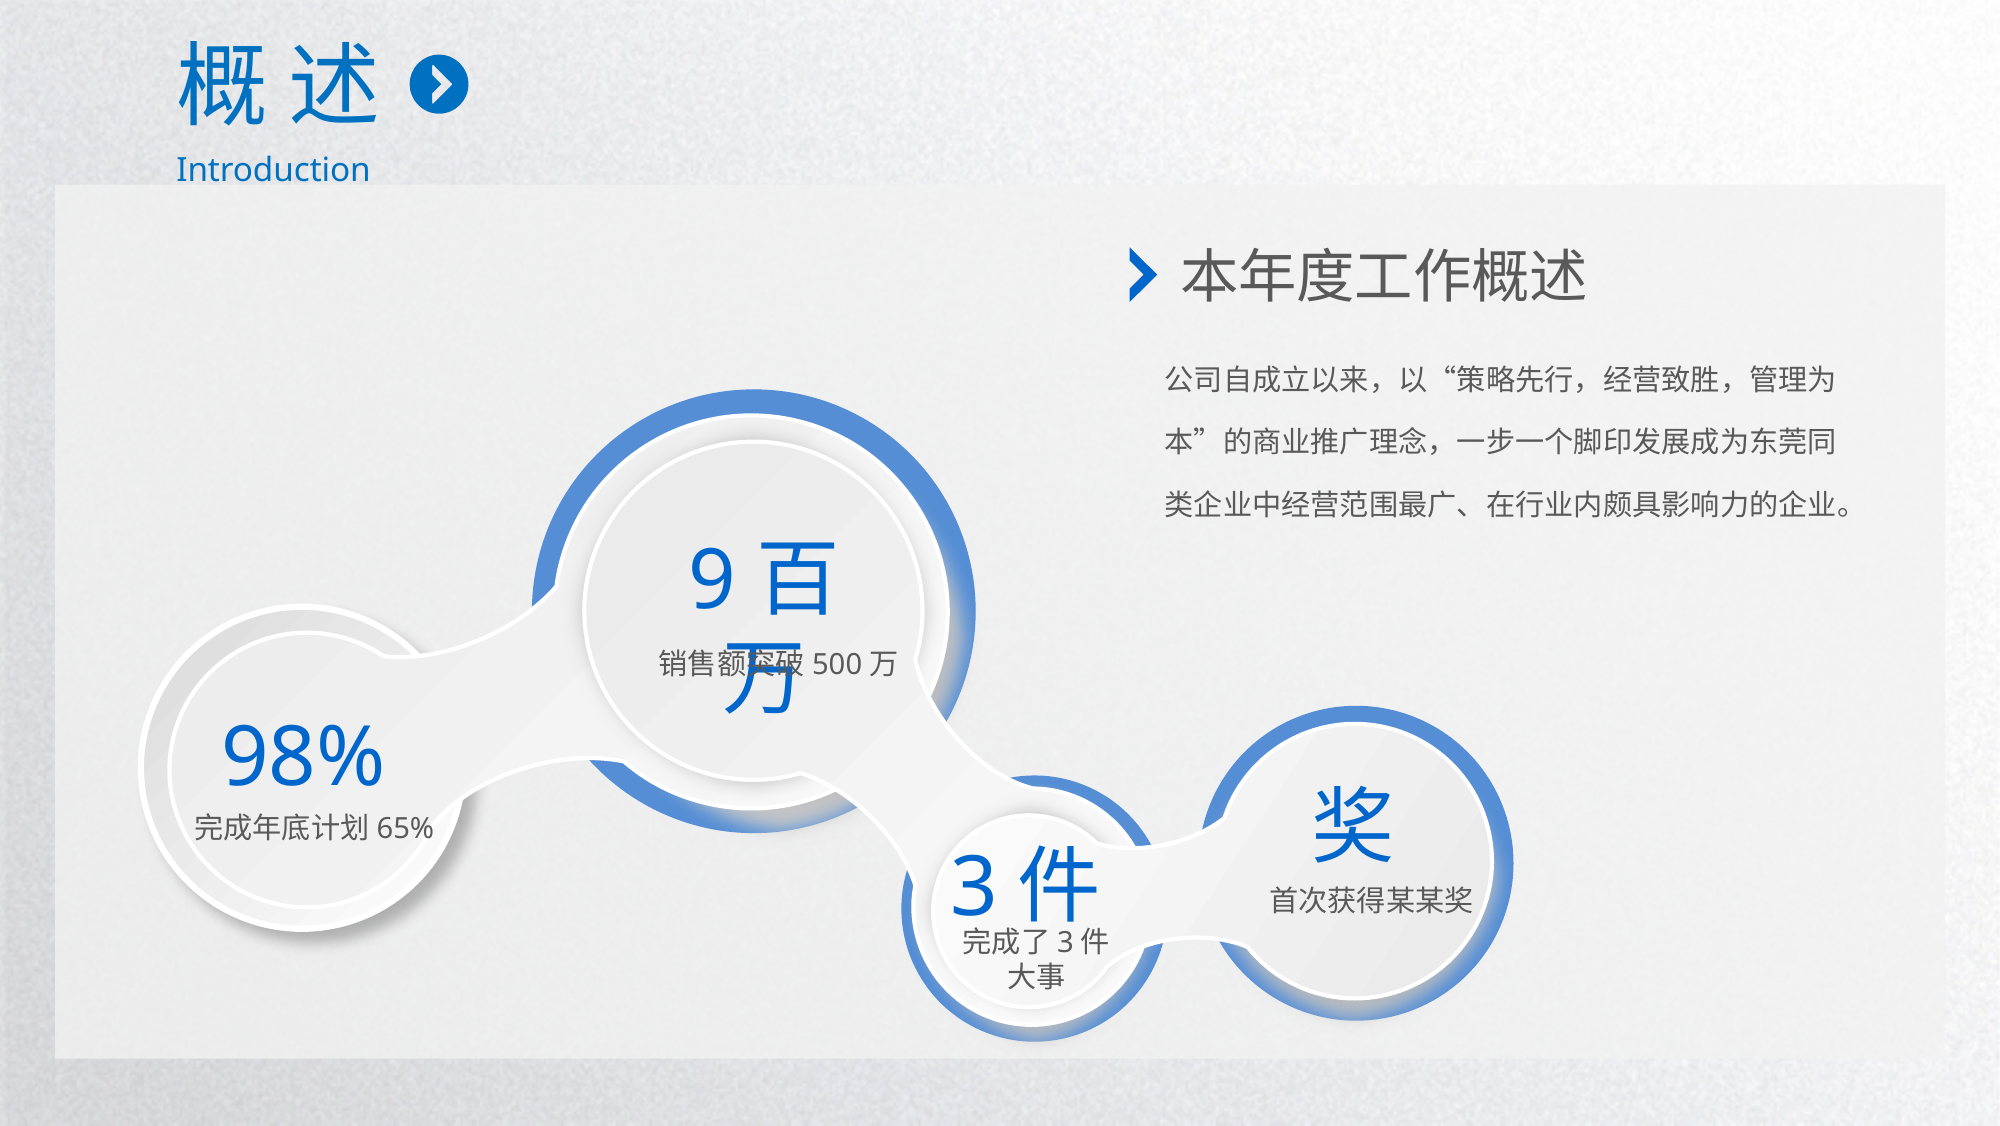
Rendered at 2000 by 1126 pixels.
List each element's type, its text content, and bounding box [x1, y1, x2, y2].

picture [0, 0, 2000, 1126]
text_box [639, 517, 969, 690]
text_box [1129, 231, 1786, 318]
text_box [179, 694, 505, 853]
text_box 公司自成立以来，以“策略先行，经营致胜，管理为本”的商业推广理念，一步一个脚印发展成为东莞同类企业中经营范围最广、在行业内颇具影响力的企业。 [1149, 326, 1863, 529]
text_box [899, 824, 1149, 1003]
text_box [55, 184, 1946, 1059]
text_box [140, 389, 1518, 1062]
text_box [137, 18, 557, 197]
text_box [1218, 765, 1579, 927]
